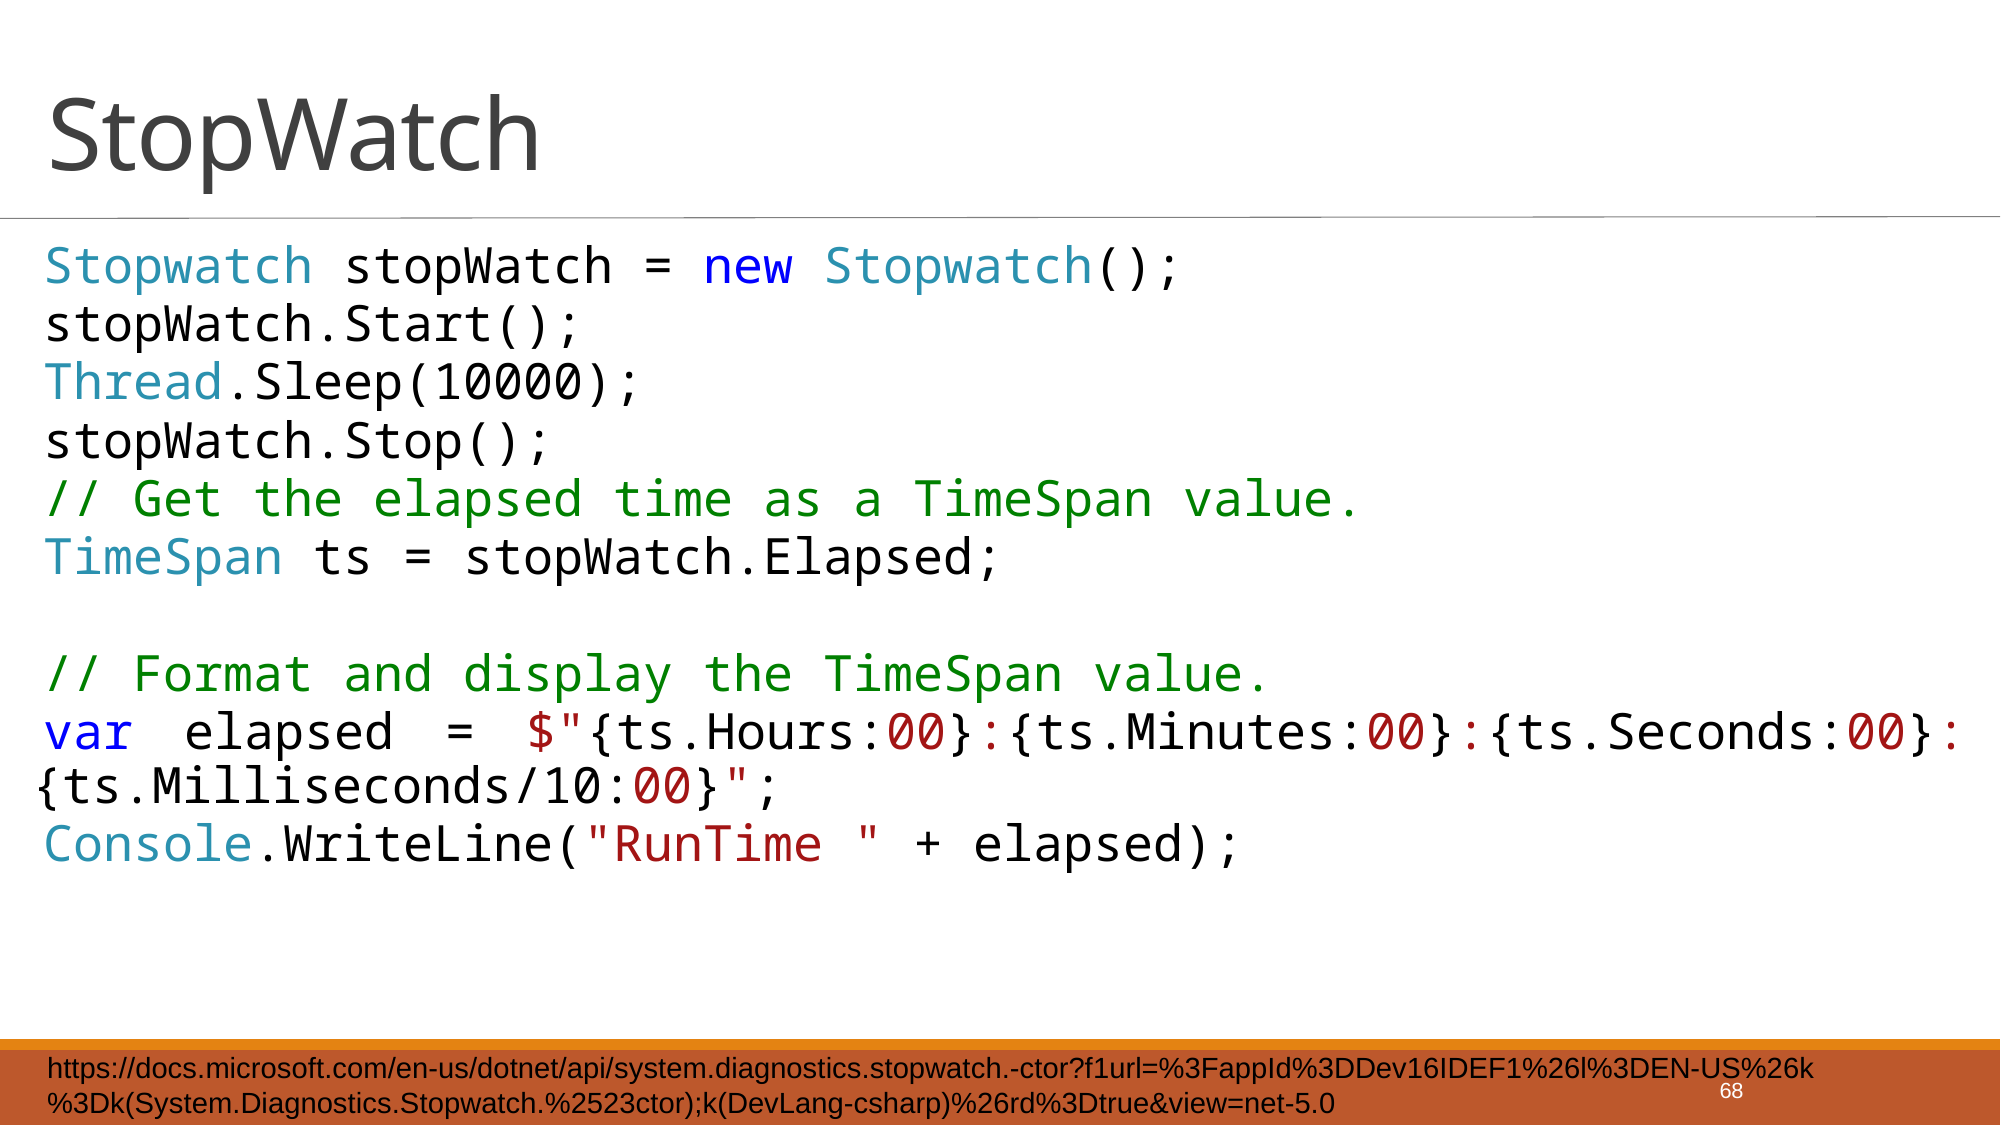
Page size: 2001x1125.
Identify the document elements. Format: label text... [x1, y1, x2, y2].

title StopWatch [32, 47, 1967, 198]
list Stopwatch stopWatch = new Stopwatch(); stopWatch.Start(); Thread.Sleep(10000); stopWatch.Stop(); // Get the elapsed time as a TimeSpan value. TimeSpan ts = stopWatch.Elapsed; // Format and display the TimeSpan value. var elapsed = $"{ts.Hours:00}:{ts.Minutes:00}:{ts.Seconds:00}:{ts.Milliseconds/10:00}"; Console.WriteLine("RunTime " + elapsed); [32, 233, 1967, 1025]
text_box https://docs.microsoft.com/en-us/dotnet/api/system.diagnostics.stopwatch.-ctor?f1url=%3FappId%3DDev16IDEF1%26l%3DEN-US%26k%3Dk(System.Diagnostics.Stopwatch.%2523ctor);k(DevLang-csharp)%26rd%3Dtrue&view=net-5.0 [32, 1041, 1912, 1125]
